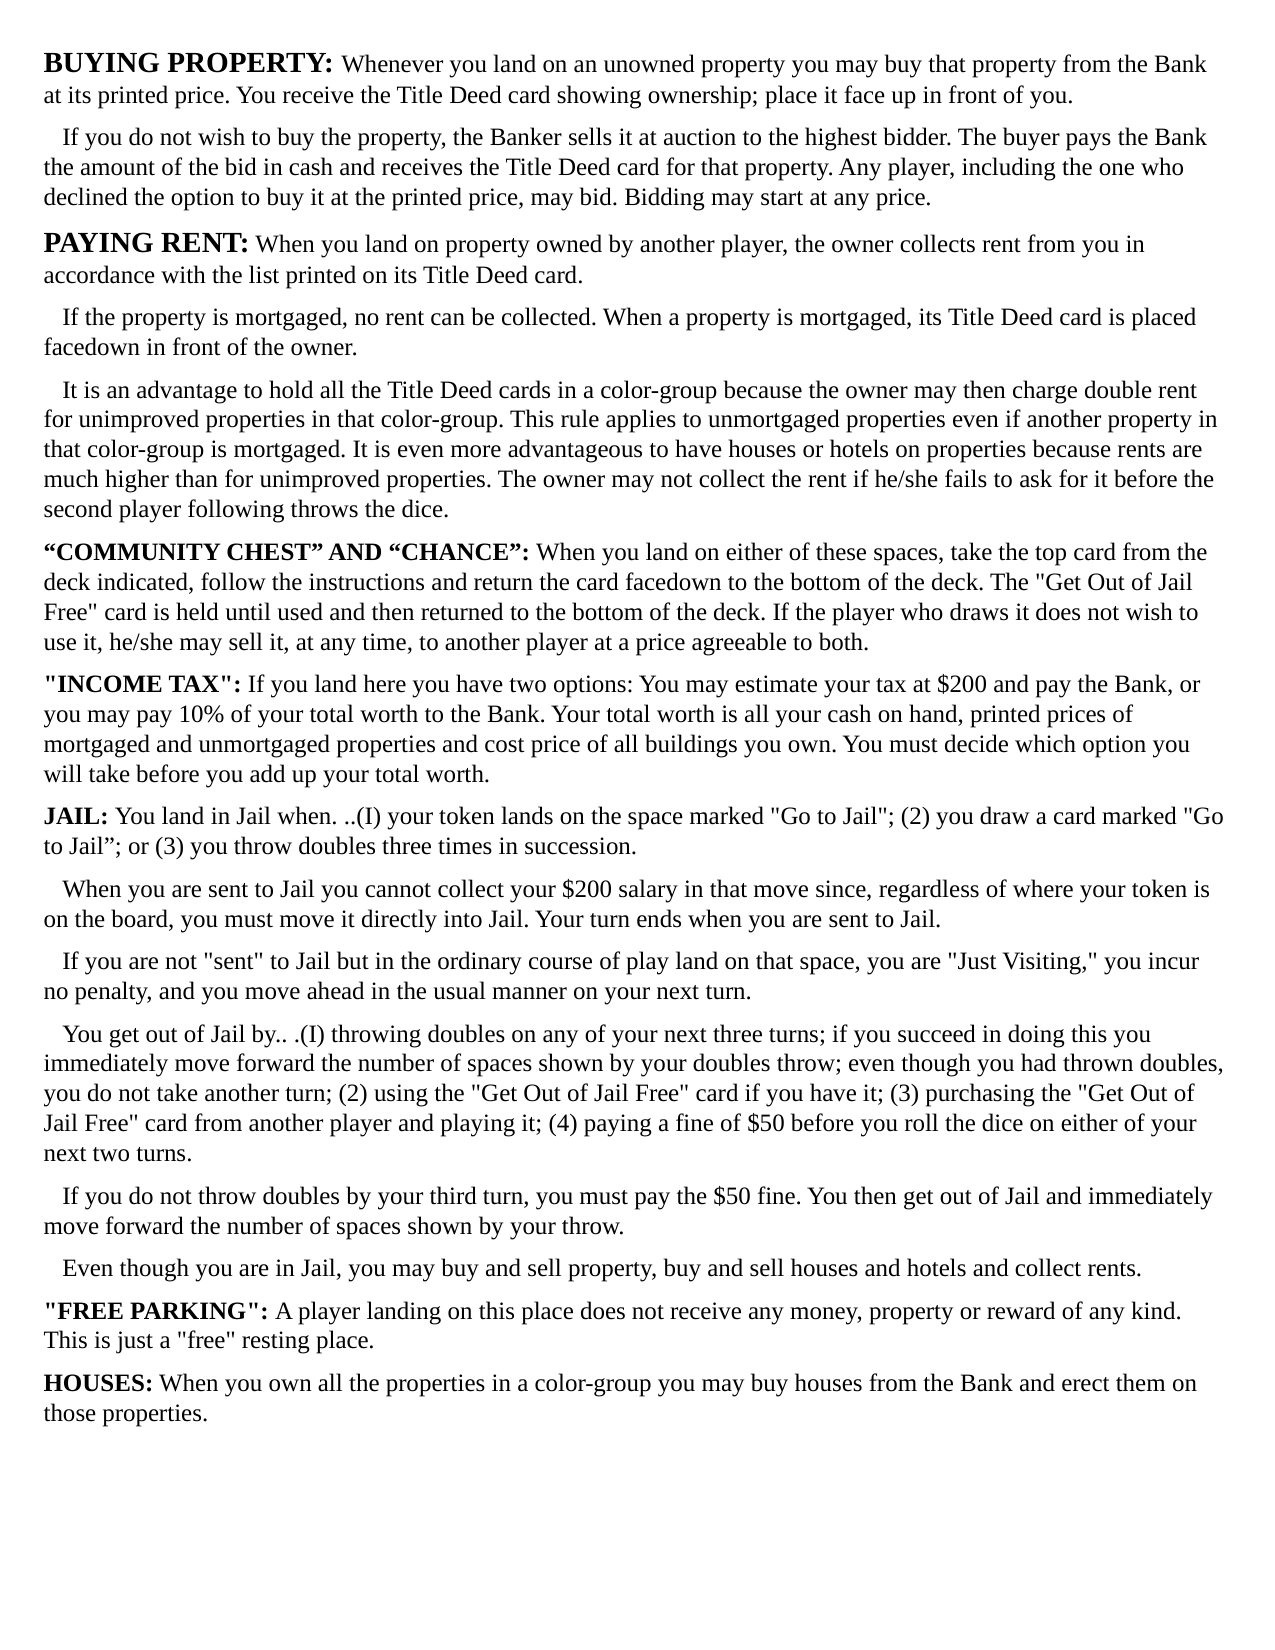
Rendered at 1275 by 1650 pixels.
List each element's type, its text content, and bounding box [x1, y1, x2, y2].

text_box BUYING PROPERTY: Whenever you land on an unowned property you may buy that property from the Bank at its printed price. You receive the Title Deed card showing ownership; place it face up in front of you. If you do not wish to buy the property, the Banker sells it at auction to the highest bidder. The buyer pays the Bank the amount of the bid in cash and receives the Title Deed card for that property. Any player, including the one who declined the option to buy it at the printed price, may bid. Bidding may start at any price. PAYING RENT: When you land on property owned by another player, the owner collects rent from you in accordance with the list printed on its Title Deed card. If the property is mortgaged, no rent can be collected. When a property is mortgaged, its Title Deed card is placed facedown in front of the owner. It is an advantage to hold all the Title Deed cards in a color-group because the owner may then charge double rent for unimproved properties in that color-group. This rule applies to unmortgaged properties even if another property in that color-group is mortgaged. It is even more advantageous to have houses or hotels on properties because rents are much higher than for unimproved properties. The owner may not collect the rent if he/she fails to ask for it before the second player following throws the dice. “COMMUNITY CHEST” AND “CHANCE”: When you land on either of these spaces, take the top card from the deck indicated, follow the instructions and return the card facedown to the bottom of the deck. The "Get Out of Jail Free" card is held until used and then returned to the bottom of the deck. If the player who draws it does not wish to use it, he/she may sell it, at any time, to another player at a price agreeable to both. "INCOME TAX": If you land here you have two options: You may estimate your tax at $200 and pay the Bank, or you may pay 10% of your total worth to the Bank. Your total worth is all your cash on hand, printed prices of mortgaged and unmortgaged properties and cost price of all buildings you own. You must decide which option you will take before you add up your total worth. JAIL: You land in Jail when. ..(I) your token lands on the space marked "Go to Jail"; (2) you draw a card marked "Go to Jail”; or (3) you throw doubles three times in succession. When you are sent to Jail you cannot collect your $200 salary in that move since, regardless of where your token is on the board, you must move it directly into Jail. Your turn ends when you are sent to Jail. If you are not "sent" to Jail but in the ordinary course of play land on that space, you are "Just Visiting," you incur no penalty, and you move ahead in the usual manner on your next turn. You get out of Jail by.. .(I) throwing doubles on any of your next three turns; if you succeed in doing this you immediately move forward the number of spaces shown by your doubles throw; even though you had thrown doubles, you do not take another turn; (2) using the "Get Out of Jail Free" card if you have it; (3) purchasing the "Get Out of Jail Free" card from another player and playing it; (4) paying a fine of $50 before you roll the dice on either of your next two turns. If you do not throw doubles by your third turn, you must pay the $50 fine. You then get out of Jail and immediately move forward the number of spaces shown by your throw. Even though you are in Jail, you may buy and sell property, buy and sell houses and hotels and collect rents. "FREE PARKING": A player landing on this place does not receive any money, property or reward of any kind. This is just a "free" resting place. HOUSES: When you own all the properties in a color-group you may buy houses from the Bank and erect them on those properties. [37, 37, 1238, 1613]
